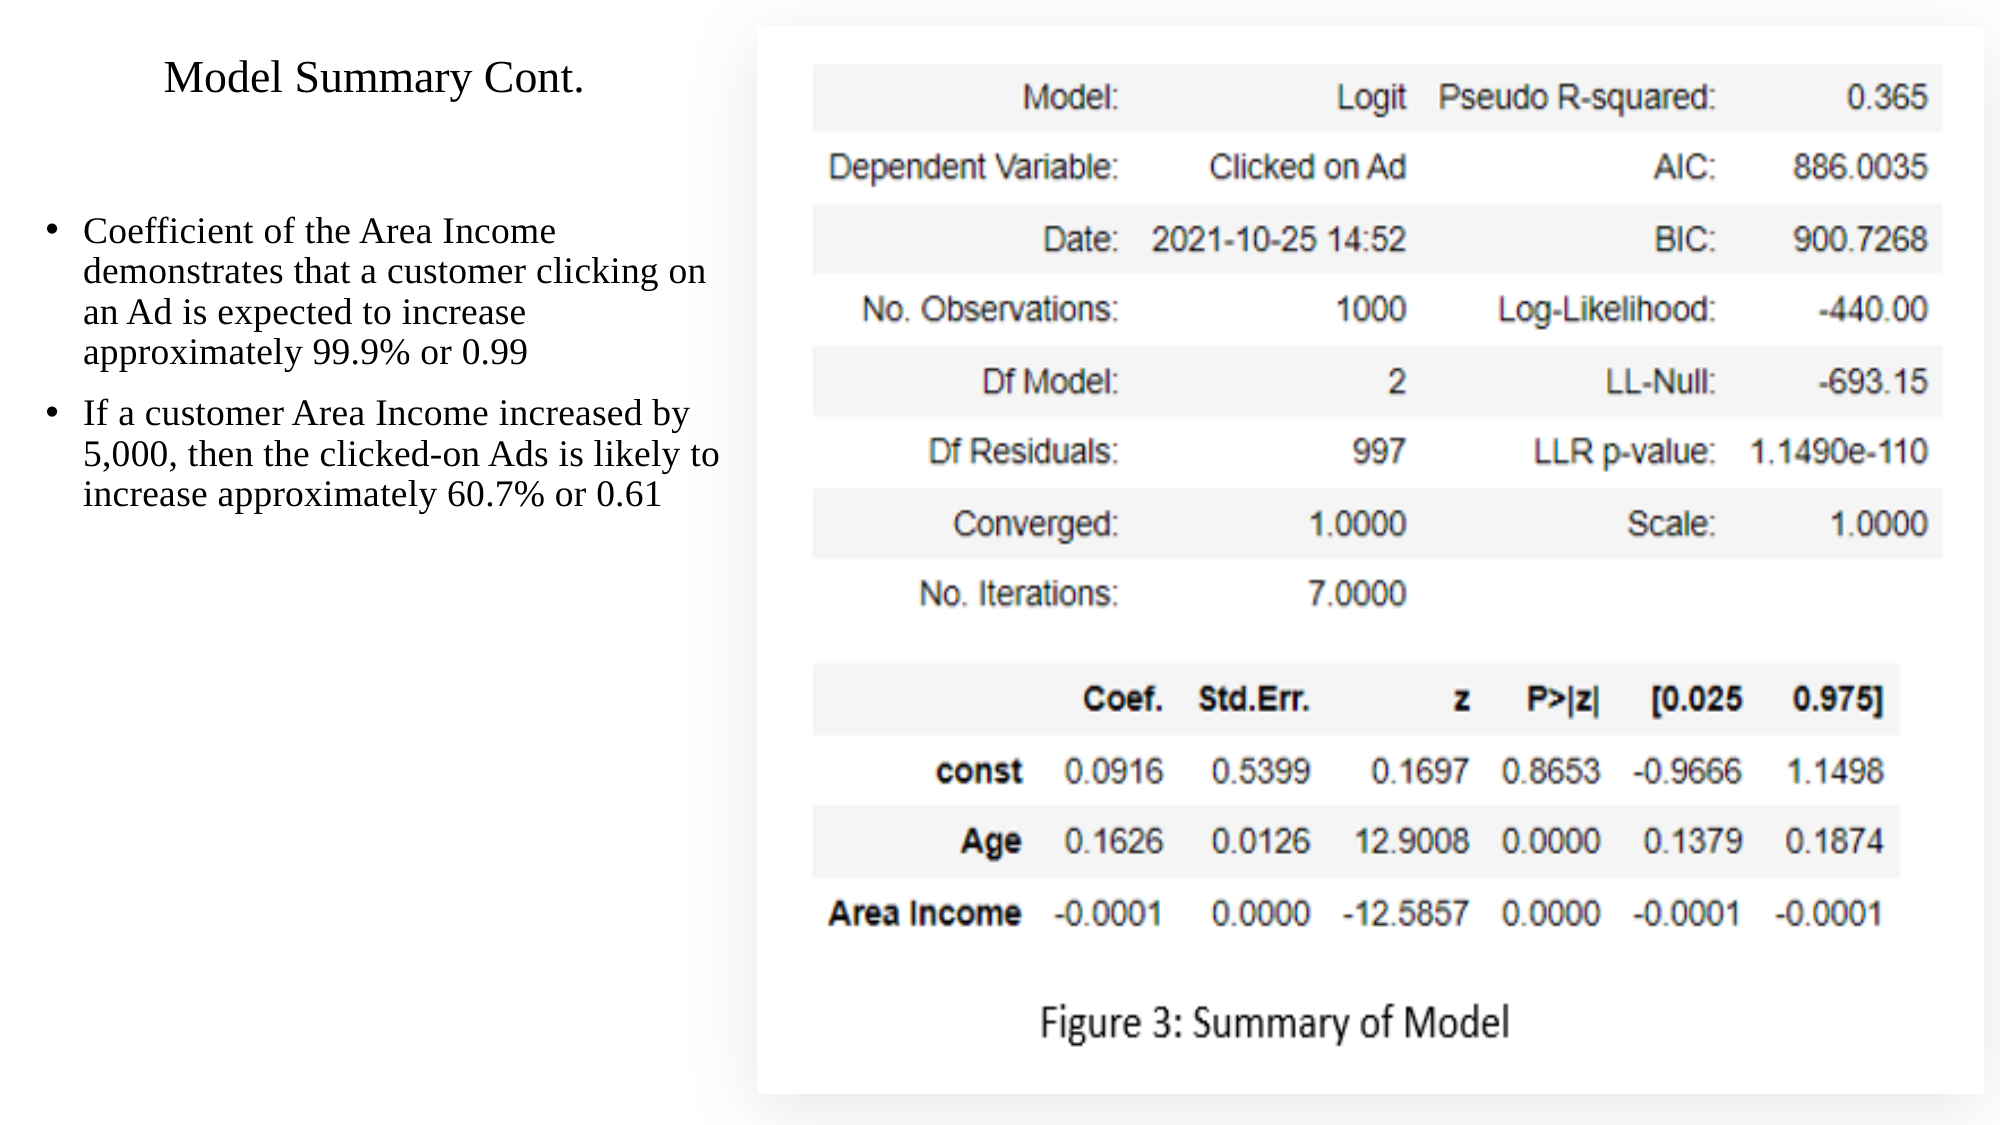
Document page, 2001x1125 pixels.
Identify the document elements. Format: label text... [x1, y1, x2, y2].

title Model Summary Cont. [130, 45, 618, 135]
picture [757, 26, 1984, 1094]
list Coefficient of the Area Income demonstrates that a customer clicking on an Ad is expected to increase approximately 99.9% or 0.99 If a customer Area Income increased by 5,000, then the clicked-on Ads is likely to increase approximately 60.7% or 0.61 [30, 203, 732, 1024]
